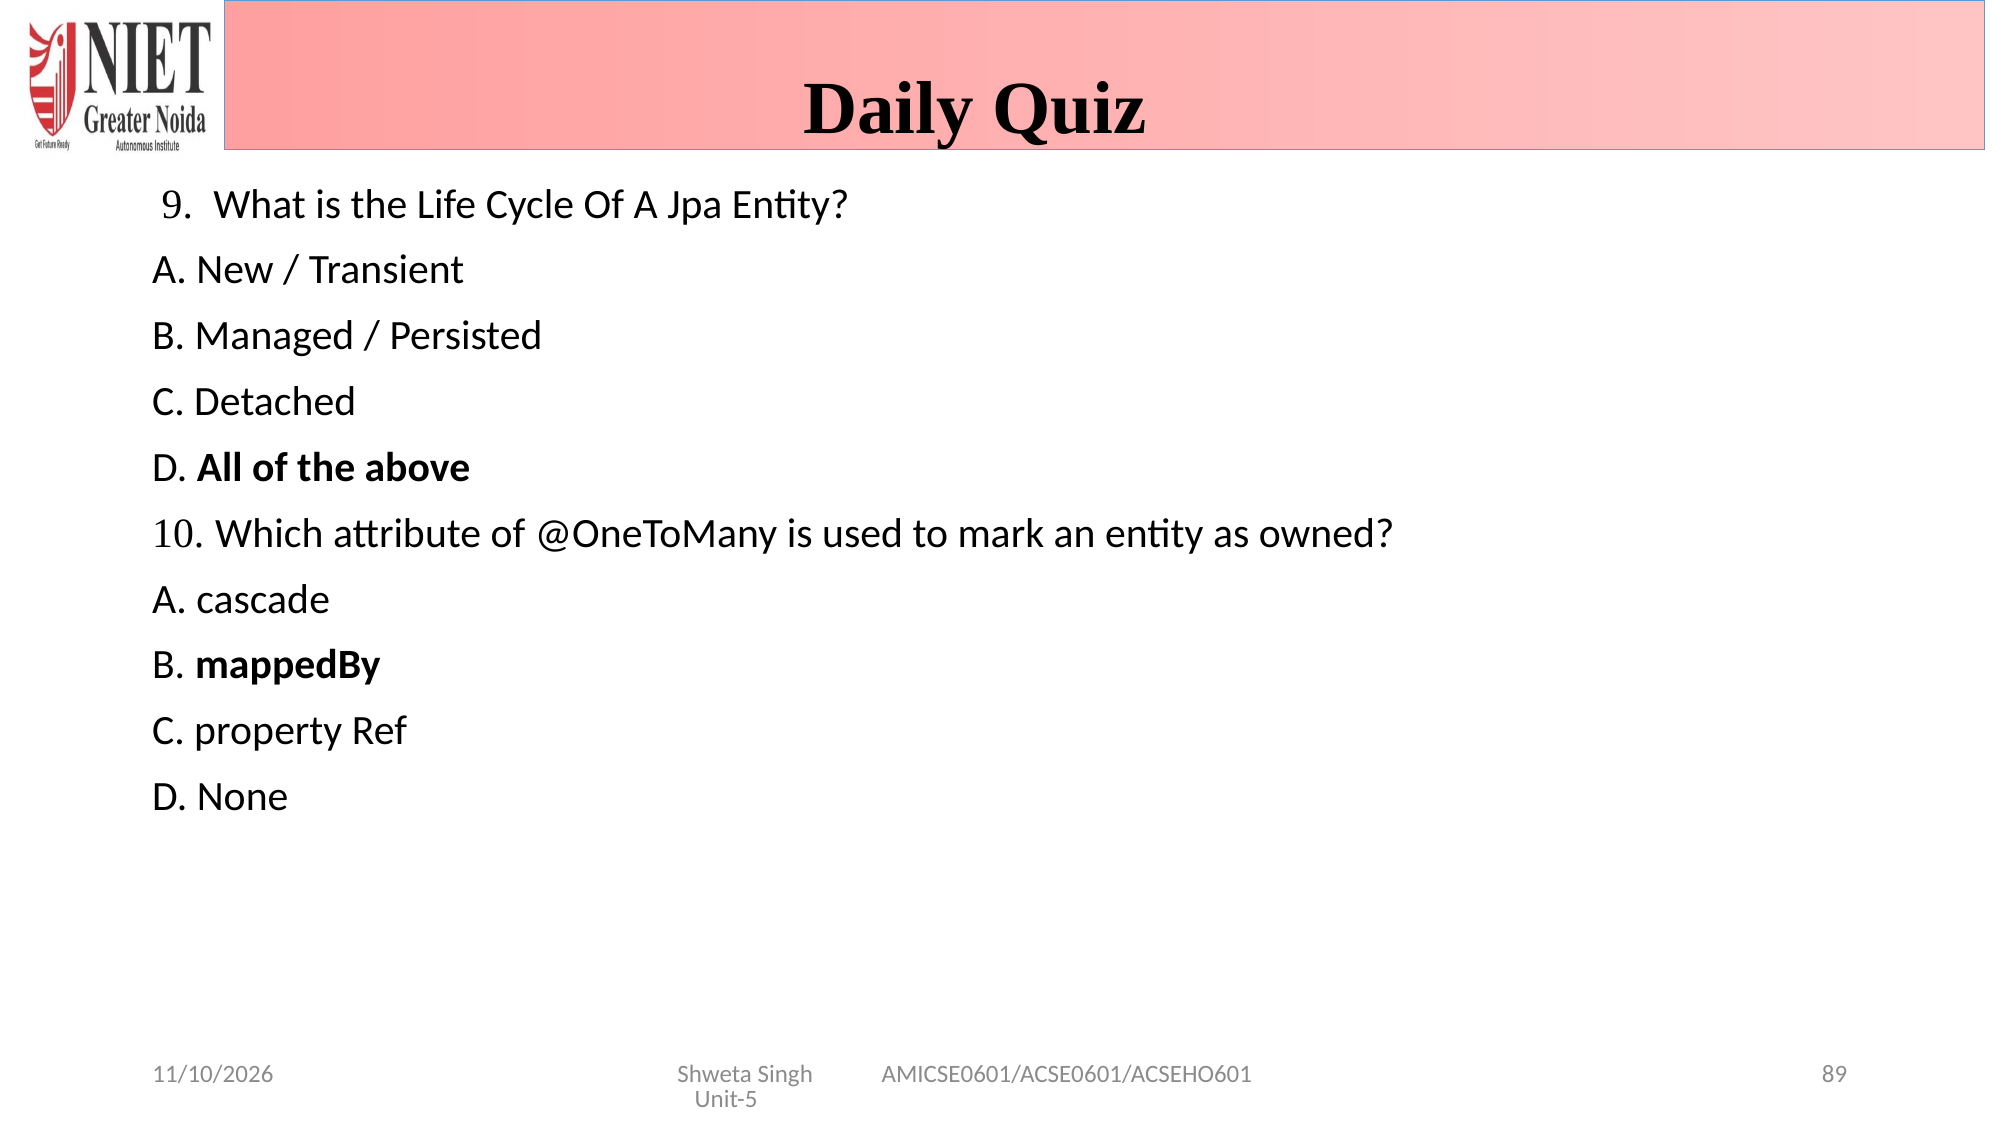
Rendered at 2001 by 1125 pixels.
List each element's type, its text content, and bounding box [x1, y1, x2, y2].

text_box 9. What is the Life Cycle Of A Jpa Entity? A. New / Transient B. Managed / Persisted C. Detached D. All of the above 10. Which attribute of @OneToMany is used to mark an entity as owned? A. cascade B. mappedBy C. property Ref D. None [137, 174, 1863, 1014]
slide_number 89 [1412, 1042, 1863, 1103]
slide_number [137, 1042, 588, 1103]
text_box Daily Quiz [475, 51, 1475, 156]
footer Shweta Singh AMICSE0601/ACSE0601/ACSEHO601 Unit-5 [662, 1042, 1338, 1103]
picture [15, 0, 225, 182]
